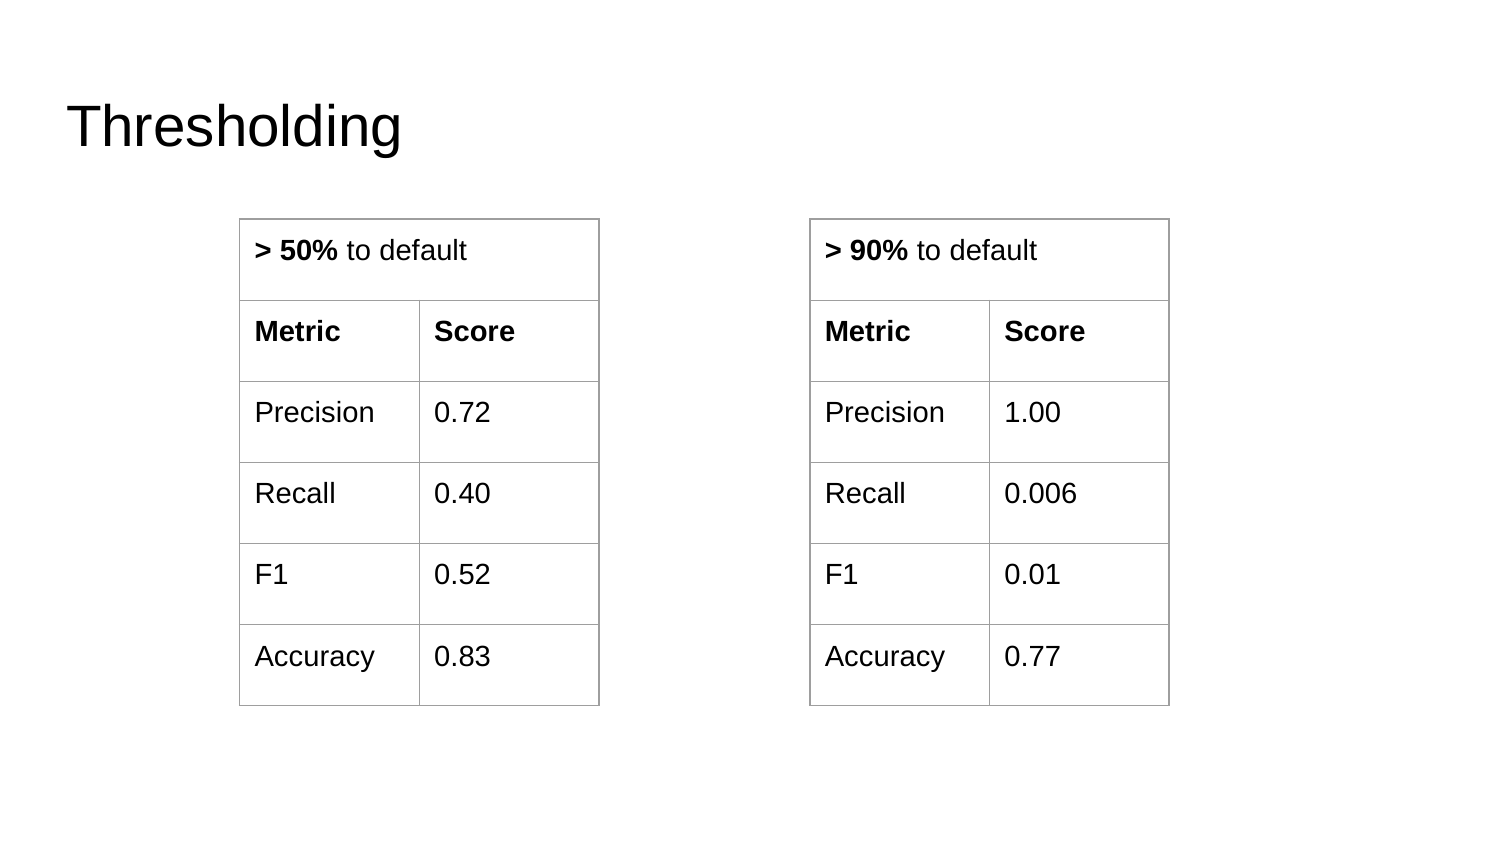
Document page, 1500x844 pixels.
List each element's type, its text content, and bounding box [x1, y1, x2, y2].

table_header > 90% to default [811, 220, 1168, 300]
table_cell 0.52 [420, 544, 598, 624]
table_header > 50% to default [240, 220, 598, 300]
table_cell Metric [811, 301, 989, 381]
title Thresholding [51, 72, 1449, 167]
table_cell 0.006 [990, 463, 1168, 543]
table_cell Score [420, 301, 598, 381]
table_cell Precision [240, 382, 419, 462]
table_cell F1 [240, 544, 419, 624]
table_cell Accuracy [811, 625, 989, 705]
table_cell 0.77 [990, 625, 1168, 705]
table_cell Recall [811, 463, 989, 543]
table_cell Score [990, 301, 1168, 381]
table_cell 0.01 [990, 544, 1168, 624]
table_cell Recall [240, 463, 419, 543]
table_cell 0.83 [420, 625, 598, 705]
table_cell 1.00 [990, 382, 1168, 462]
table_cell 0.72 [420, 382, 598, 462]
table_cell Precision [811, 382, 989, 462]
table_cell Accuracy [240, 625, 419, 705]
table_cell F1 [811, 544, 989, 624]
table_cell 0.40 [420, 463, 598, 543]
table_cell Metric [240, 301, 419, 381]
